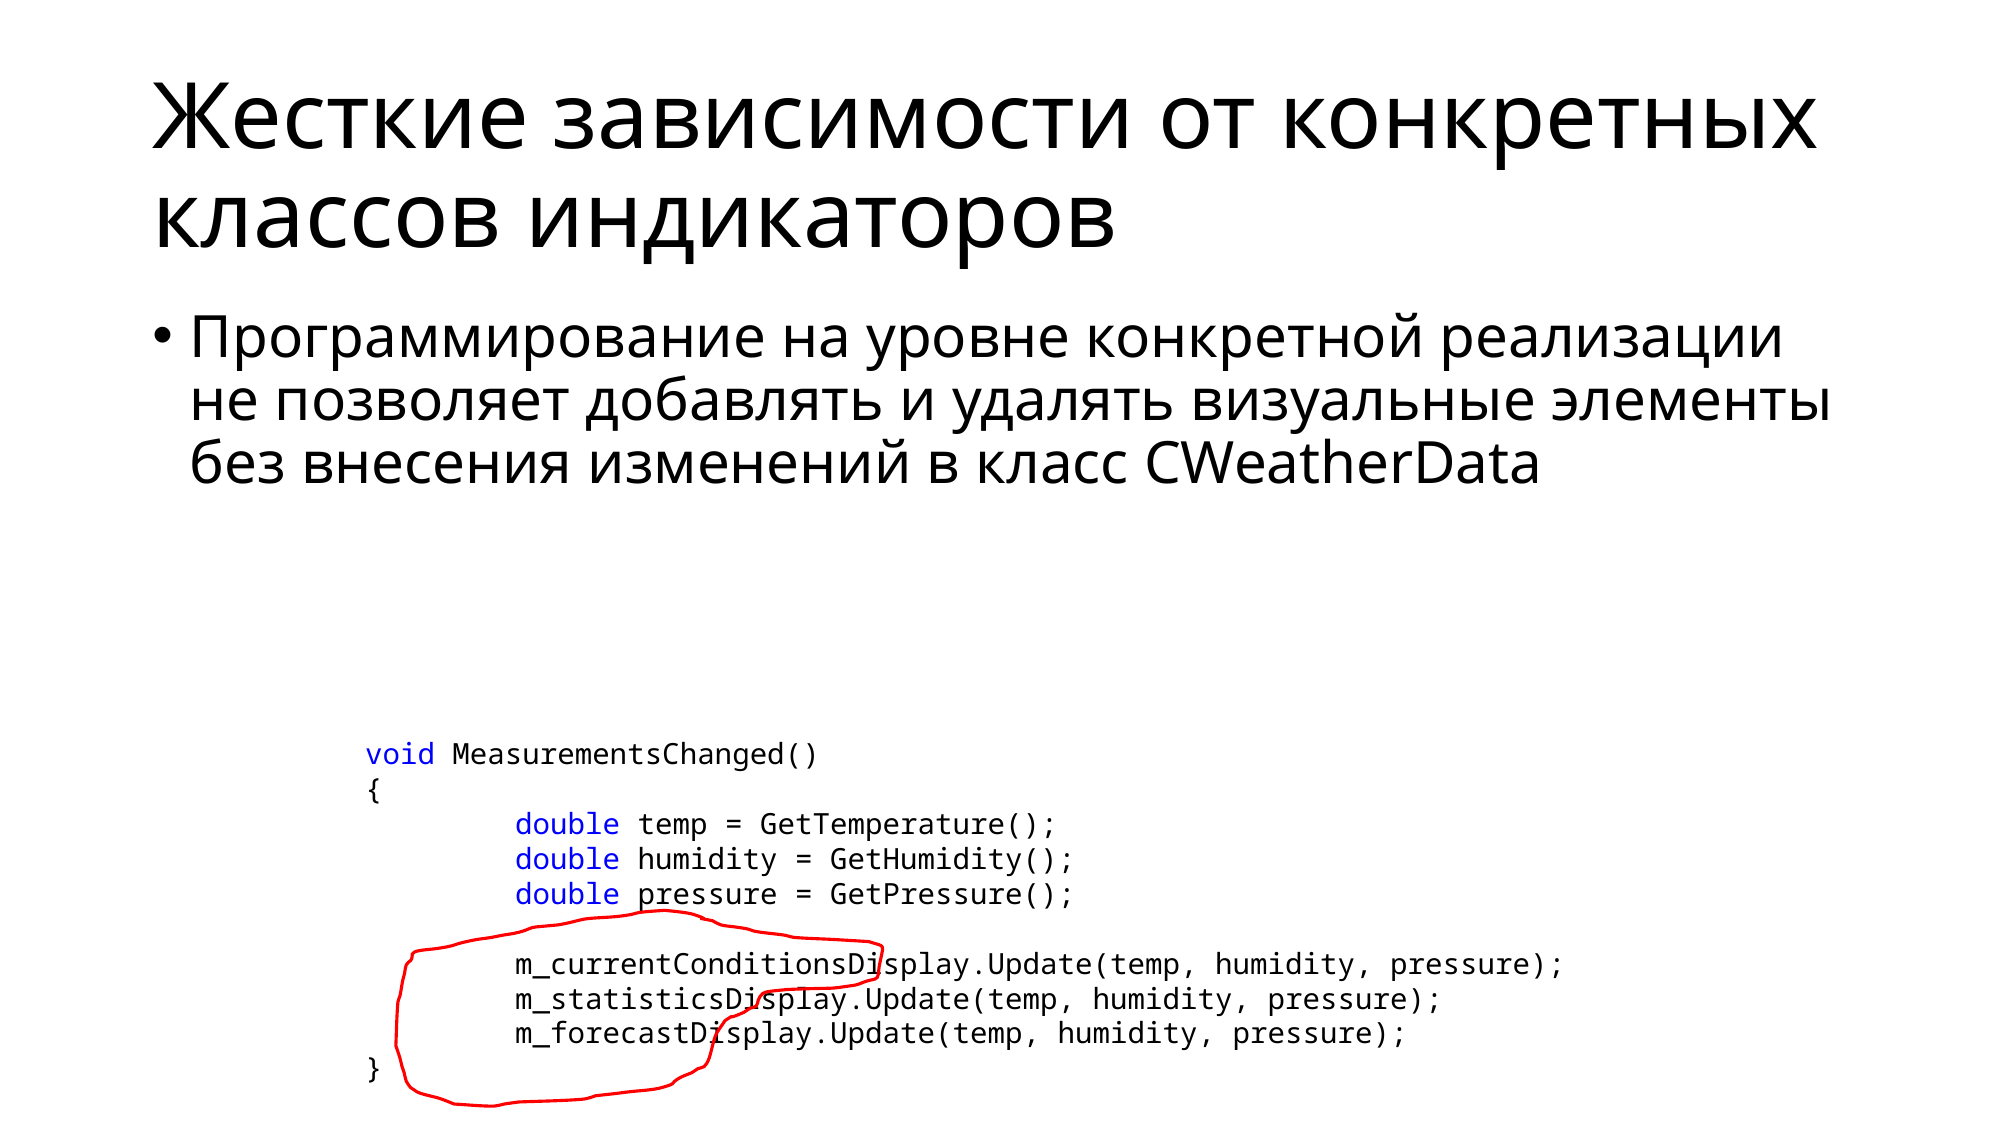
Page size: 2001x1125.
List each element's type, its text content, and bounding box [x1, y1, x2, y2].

title Жесткие зависимости от конкретных классов индикаторов [137, 59, 1863, 278]
text_box void MeasurementsChanged() { double temp = GetTemperature(); double humidity = GetHumidity(); double pressure = GetPressure(); m_currentConditionsDisplay.Update(temp, humidity, pressure); m_statisticsDisplay.Update(temp, humidity, pressure); m_forecastDisplay.Update(temp, humidity, pressure); } [350, 727, 1697, 1093]
text_box [394, 908, 885, 1108]
list Программирование на уровне конкретной реализации не позволяет добавлять и удалять визуальные элементы без внесения изменений в класс CWeatherData [137, 299, 1863, 1014]
